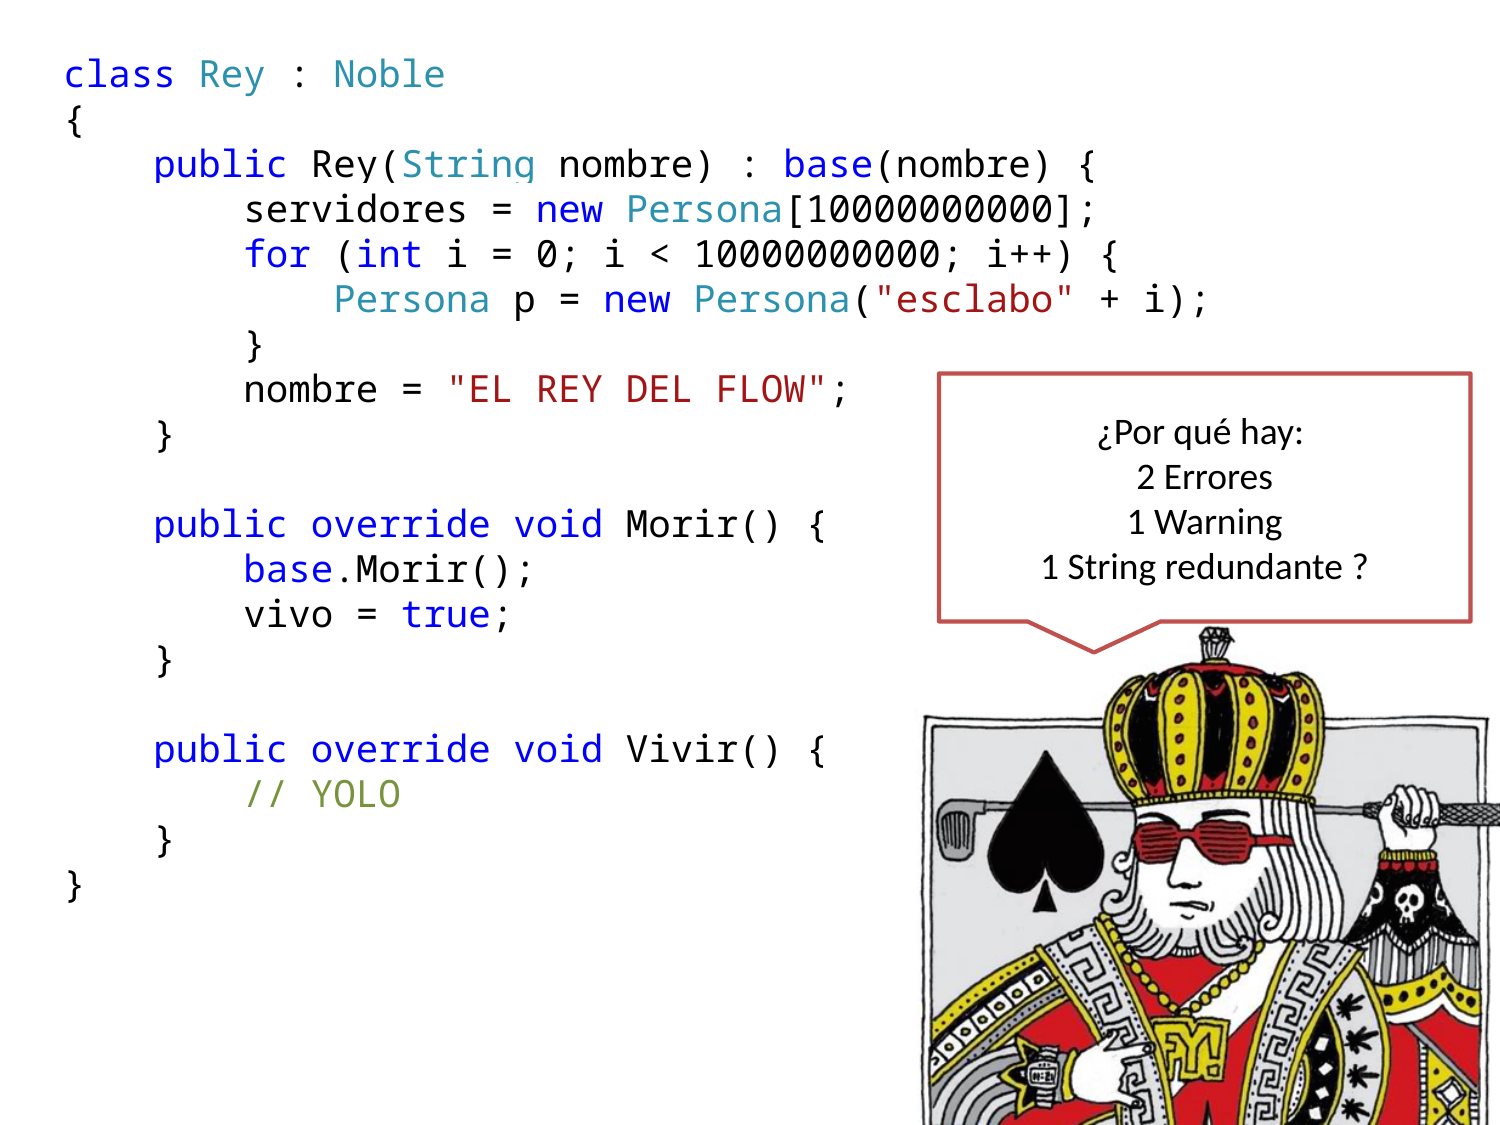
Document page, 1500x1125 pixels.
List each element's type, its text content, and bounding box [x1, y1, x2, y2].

text_box ¿Por qué hay: 2 Errores 1 Warning 1 String redundante ? [936, 371, 1473, 621]
picture [915, 622, 1500, 1125]
text_box class Rey : Noble { public Rey(String nombre) : base(nombre) { servidores = new Persona[10000000000]; for (int i = 0; i < 10000000000; i++) { Persona p = new Persona("esclabo" + i); } nombre = "EL REY DEL FLOW"; } public override void Morir() { base.Morir(); vivo = true; } public override void Vivir() { // YOLO } } [0, 42, 1377, 913]
